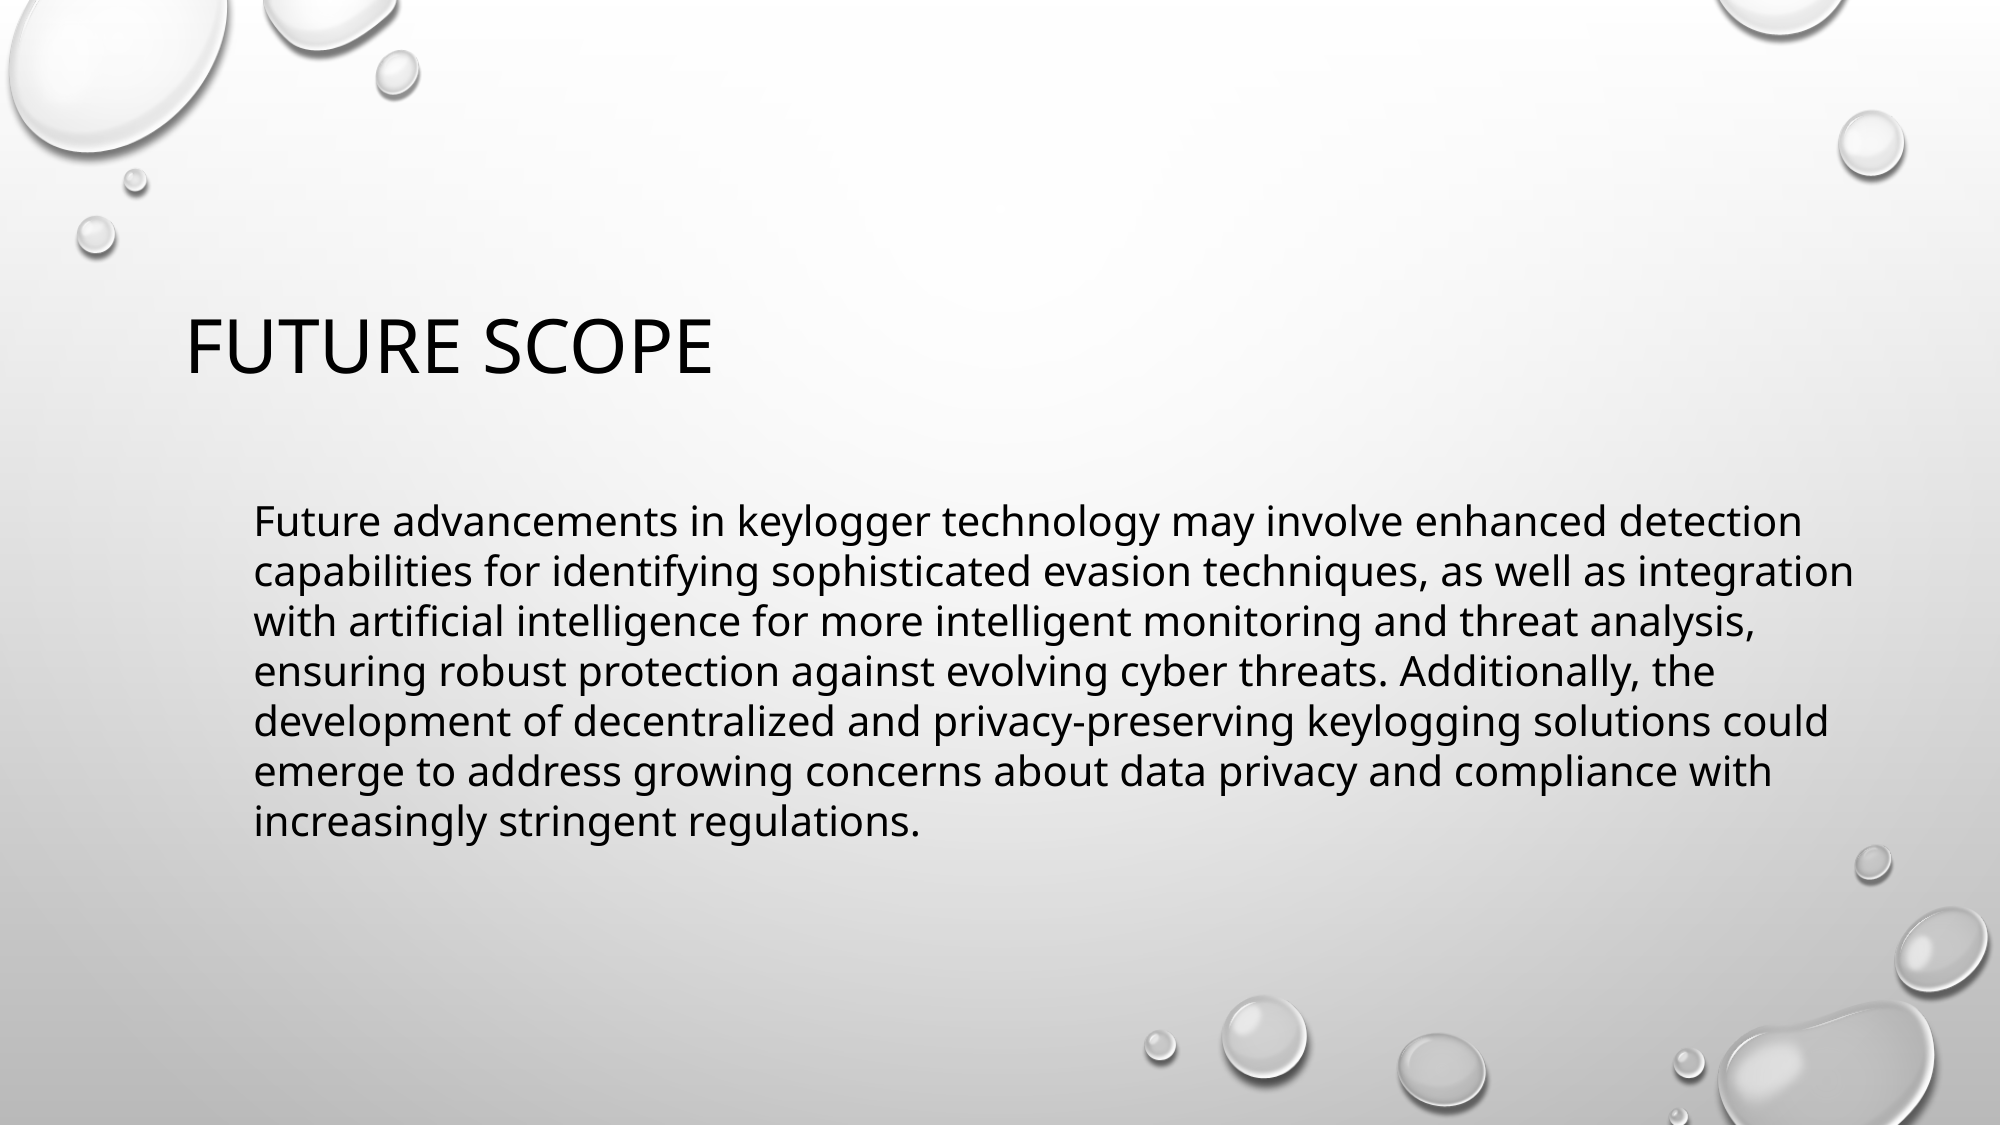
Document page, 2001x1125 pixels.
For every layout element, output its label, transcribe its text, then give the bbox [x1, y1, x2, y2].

title Future scope [115, 262, 785, 437]
picture [0, 0, 2000, 1125]
text_box Future advancements in keylogger technology may involve enhanced detection capabilities for identifying sophisticated evasion techniques, as well as integration with artificial intelligence for more intelligent monitoring and threat analysis, ensuring robust protection against evolving cyber threats. Additionally, the development of decentralized and privacy-preserving keylogging solutions could emerge to address growing concerns about data privacy and compliance with increasingly stringent regulations. [238, 487, 1875, 903]
text_box [0, 0, 868, 57]
